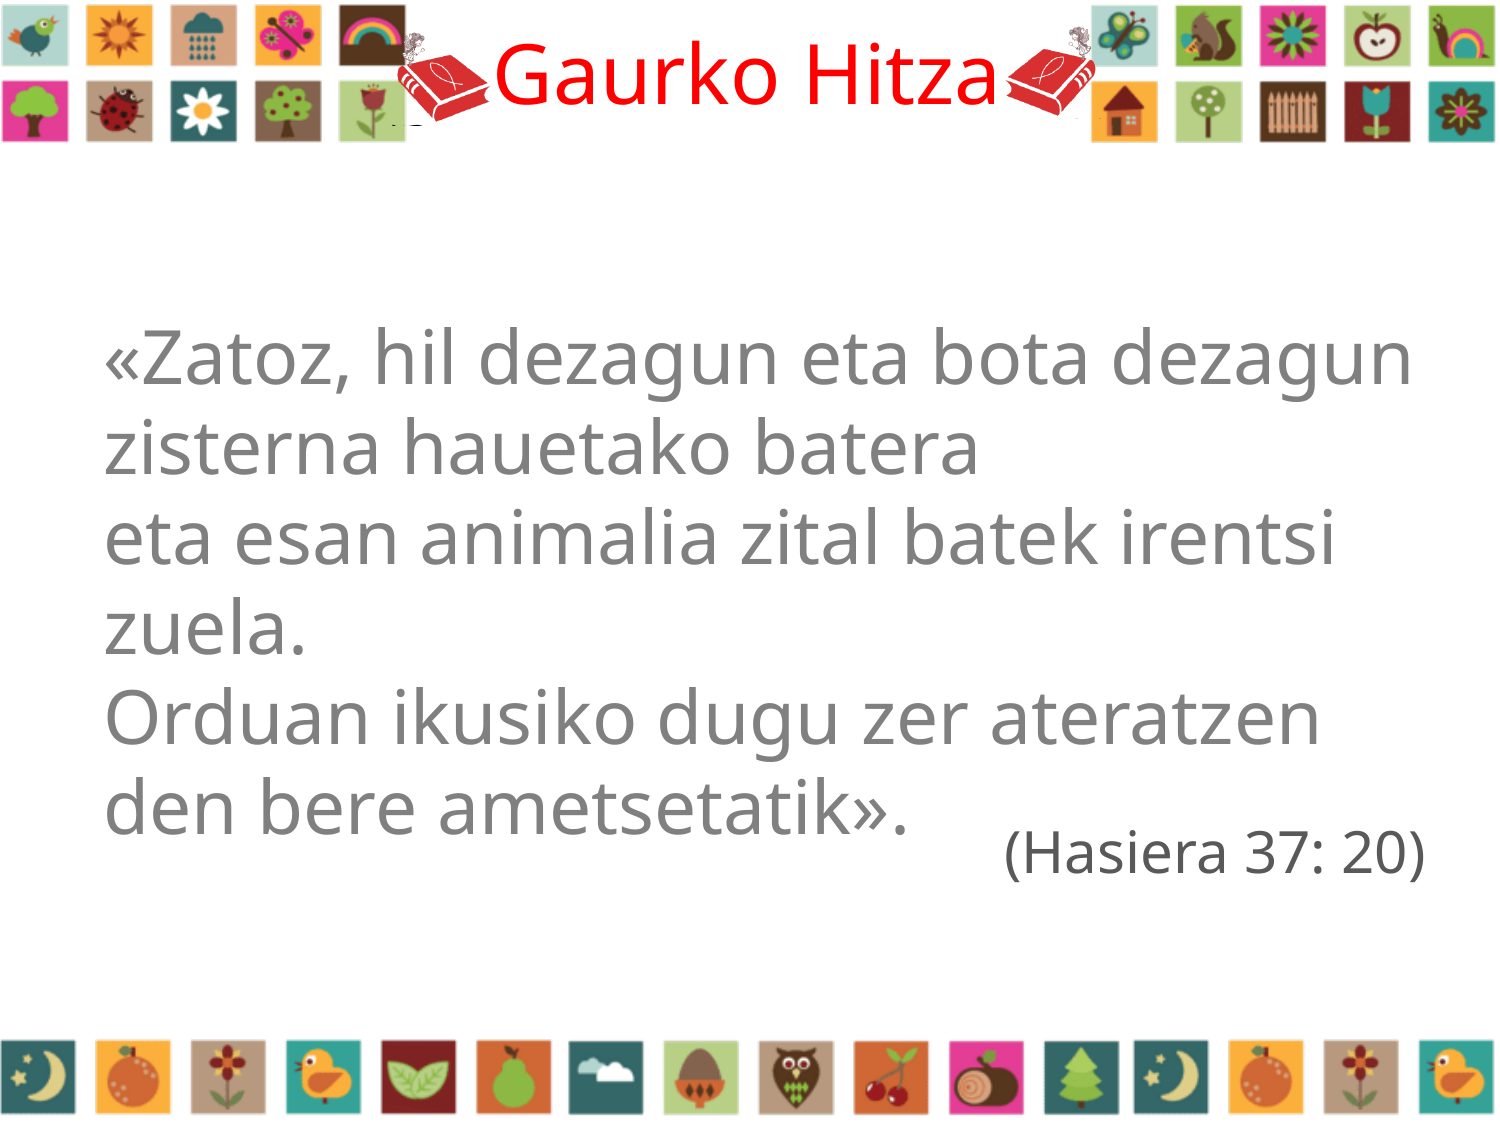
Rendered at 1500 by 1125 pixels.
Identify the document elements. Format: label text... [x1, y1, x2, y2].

text_box Gaurko Hitza [425, 13, 1078, 129]
picture [0, 3, 522, 150]
picture [973, 3, 1500, 150]
text_box (Hasiera 37: 20) [808, 807, 1441, 893]
text_box «Zatoz, hil dezagun eta bota dezagun zisterna hauetako batera eta esan animalia zital batek irentsi zuela. Orduan ikusiko dugu zer ateratzen den bere ametsetatik». [88, 302, 1436, 858]
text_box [0, 1028, 1500, 1118]
